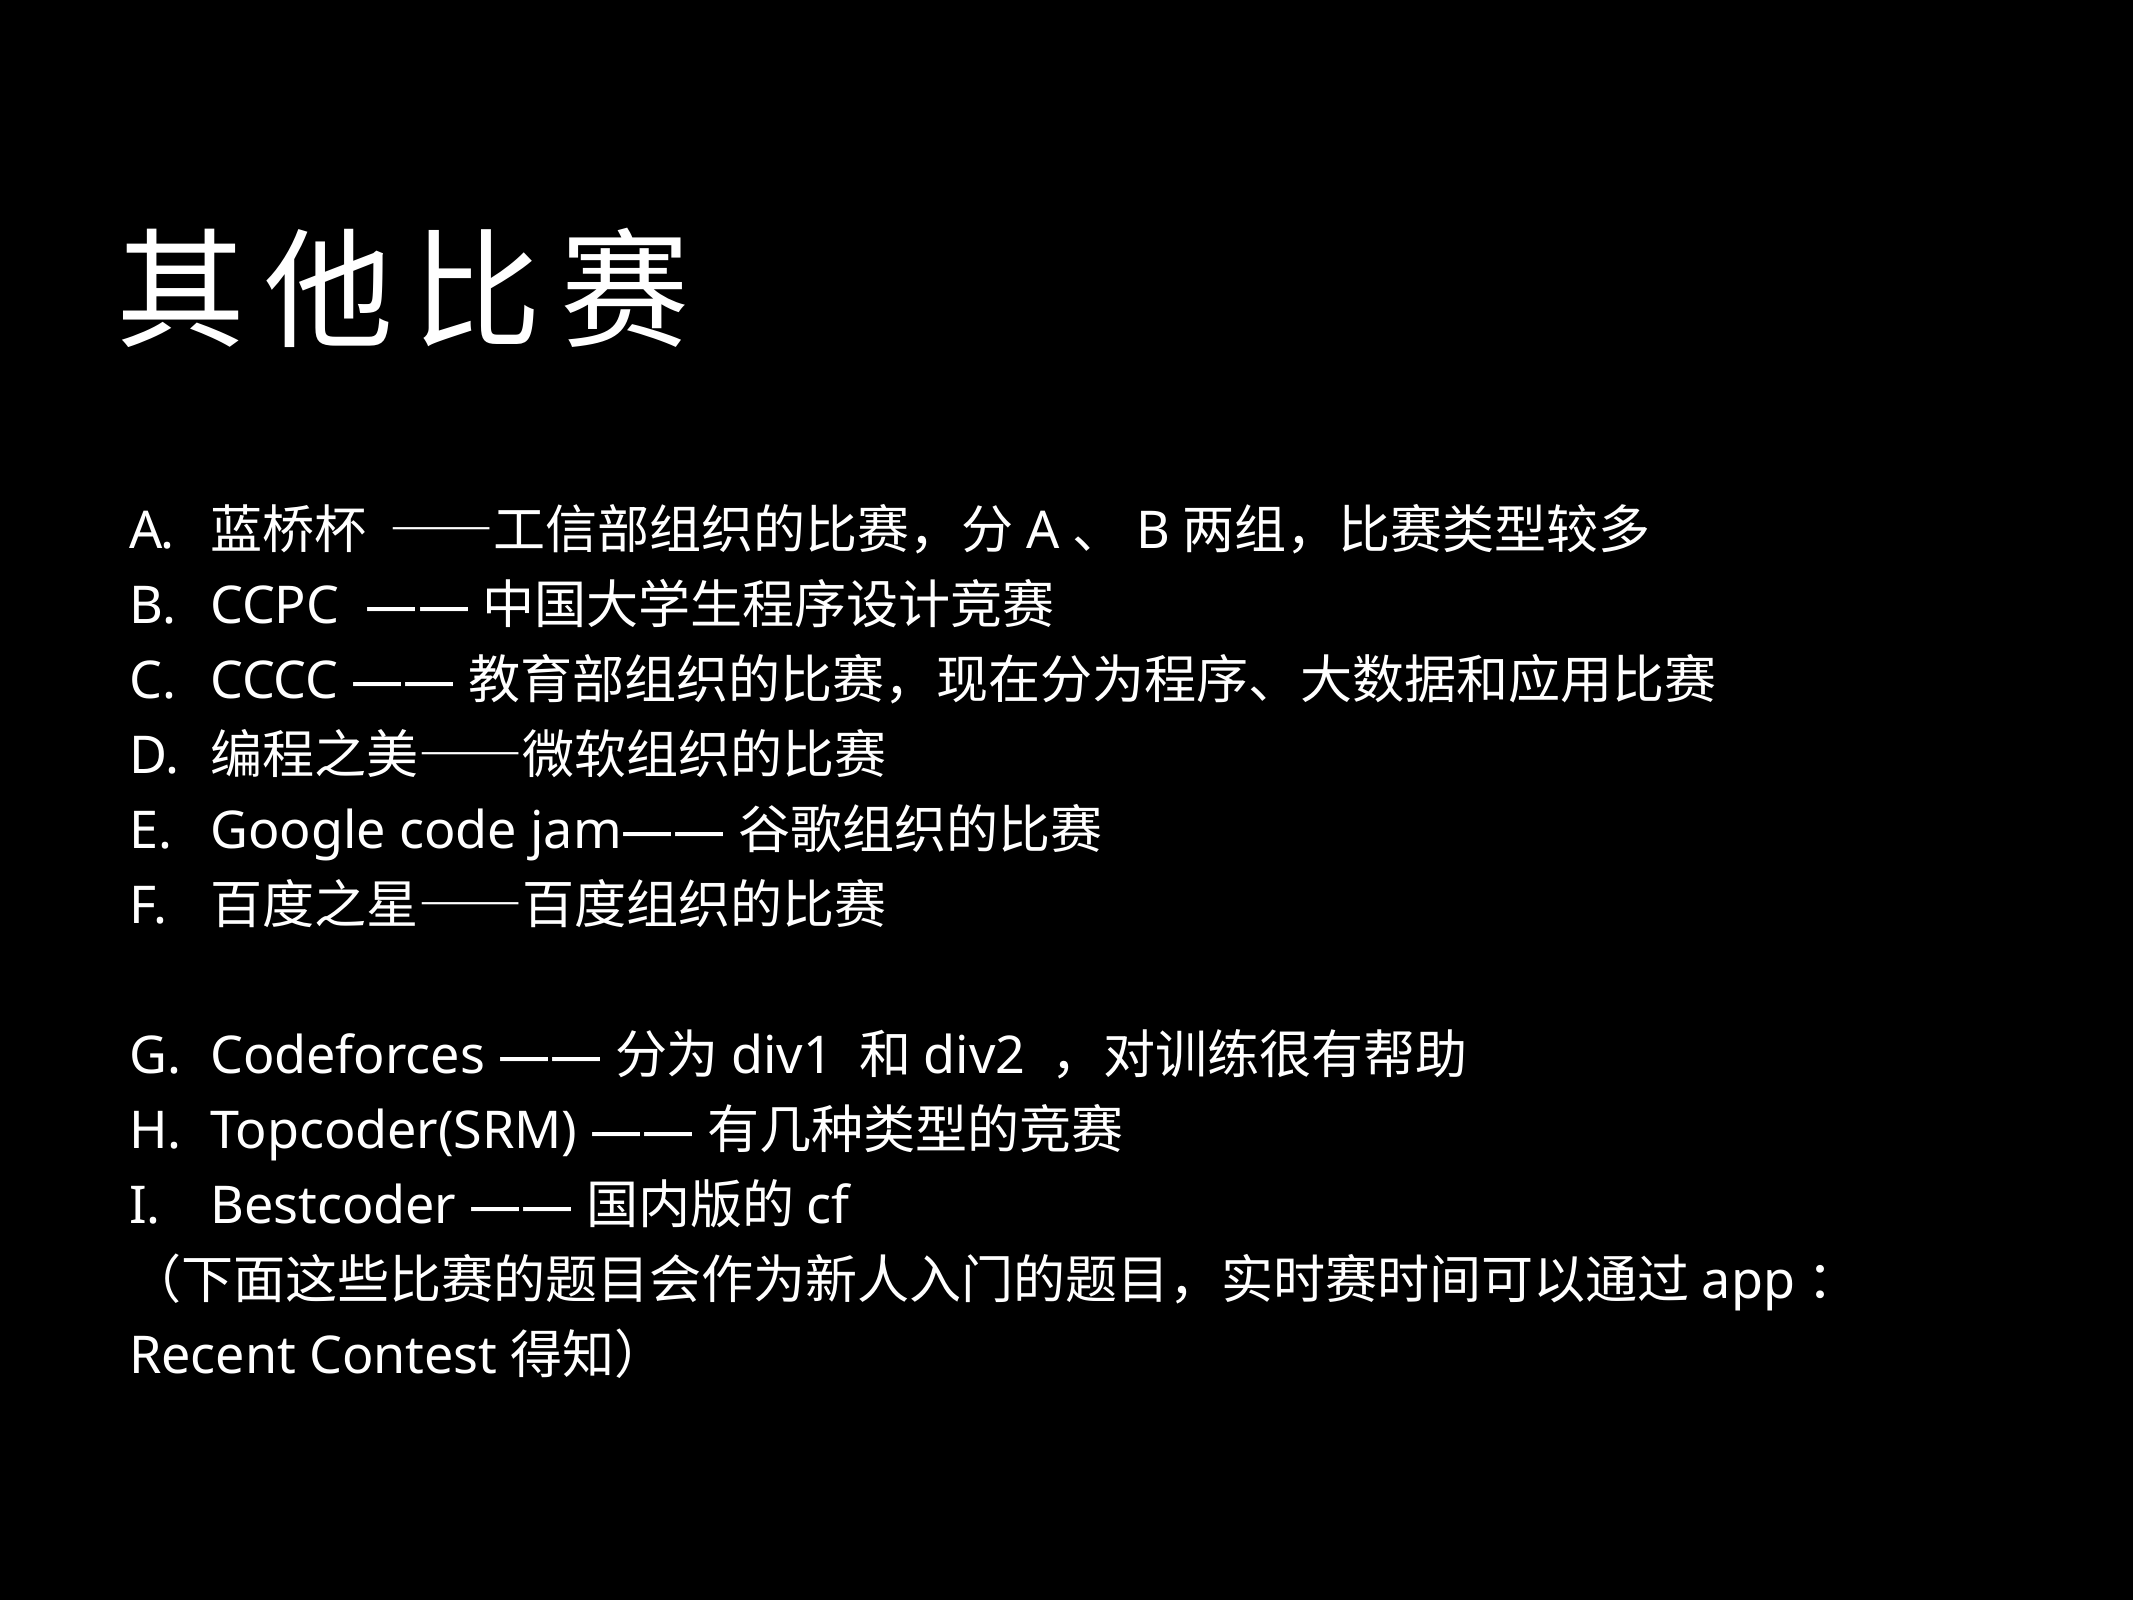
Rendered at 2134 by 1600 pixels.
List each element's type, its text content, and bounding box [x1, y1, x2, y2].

text_box 蓝桥杯 ——工信部组织的比赛，分A、B两组，比赛类型较多 CCPC ——中国大学生程序设计竞赛 CCCC ——教育部组织的比赛，现在分为程序、大数据和应用比赛 编程之美——微软组织的比赛 Google code jam——谷歌组织的比赛 百度之星——百度组织的比赛 Codeforces ——分为div1 和div2 ，对训练很有帮助 Topcoder(SRM) ——有几种类型的竞赛 Bestcoder ——国内版的cf （下面这些比赛的题目会作为新人入门的题目，实时赛时间可以通过app：Recent Contest得知） [121, 475, 1998, 1392]
title 其他比赛 [107, 102, 2026, 469]
